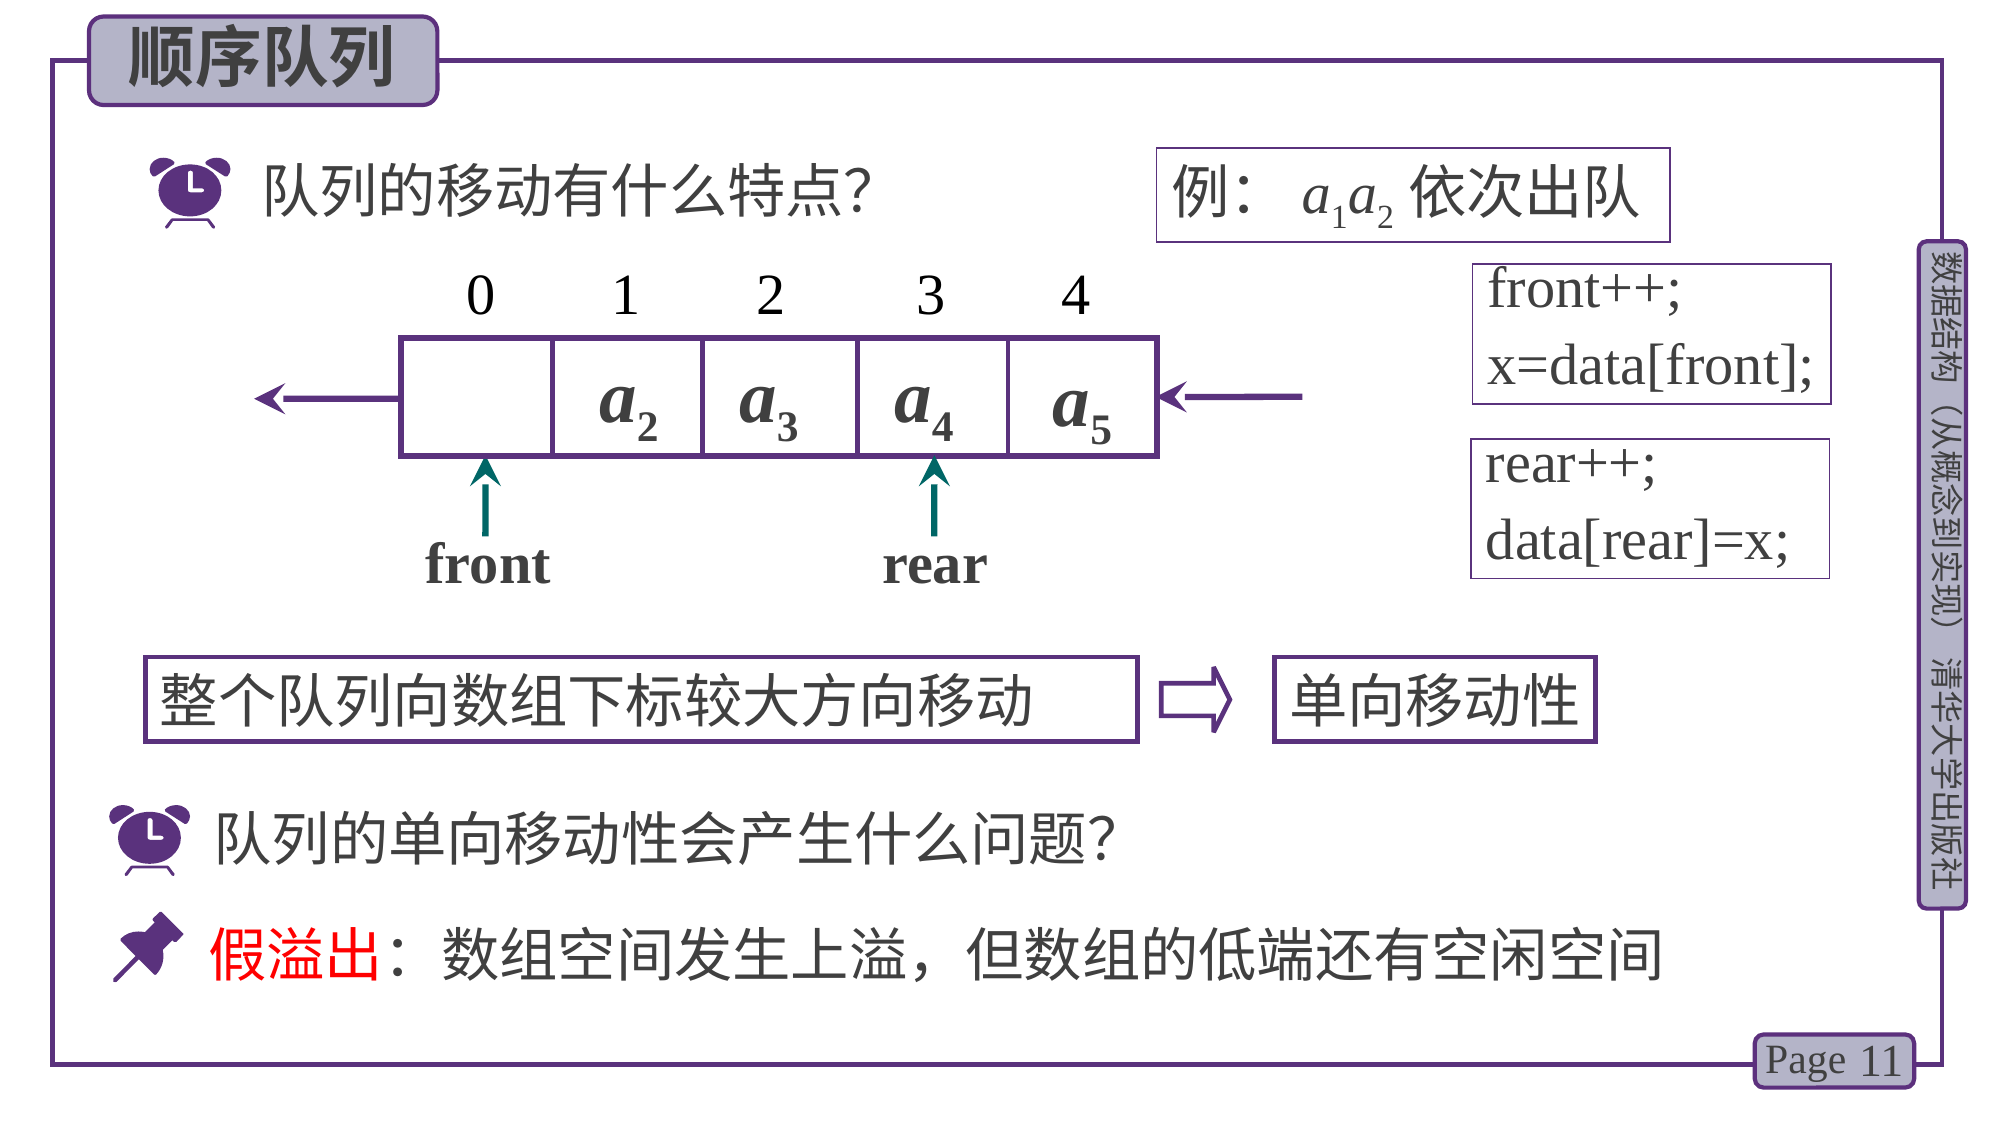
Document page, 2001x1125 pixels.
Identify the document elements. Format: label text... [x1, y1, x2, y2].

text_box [145, 656, 1598, 743]
text_box rear++; data[rear]=x; [1471, 439, 1830, 579]
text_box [410, 456, 581, 604]
text_box 顺序队列 [107, 7, 418, 103]
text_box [112, 907, 1786, 997]
text_box a5 [1038, 456, 1135, 461]
text_box front++; x=data[front]; [1472, 264, 1832, 404]
text_box [1160, 386, 1177, 408]
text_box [400, 337, 1157, 456]
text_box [109, 794, 1232, 880]
text_box [254, 388, 275, 410]
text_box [149, 146, 938, 233]
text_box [867, 455, 1038, 604]
text_box 0 1 2 3 4 [451, 248, 1149, 334]
text_box [87, 15, 439, 107]
text_box 例：a1a2依次出队 [1156, 147, 1670, 243]
